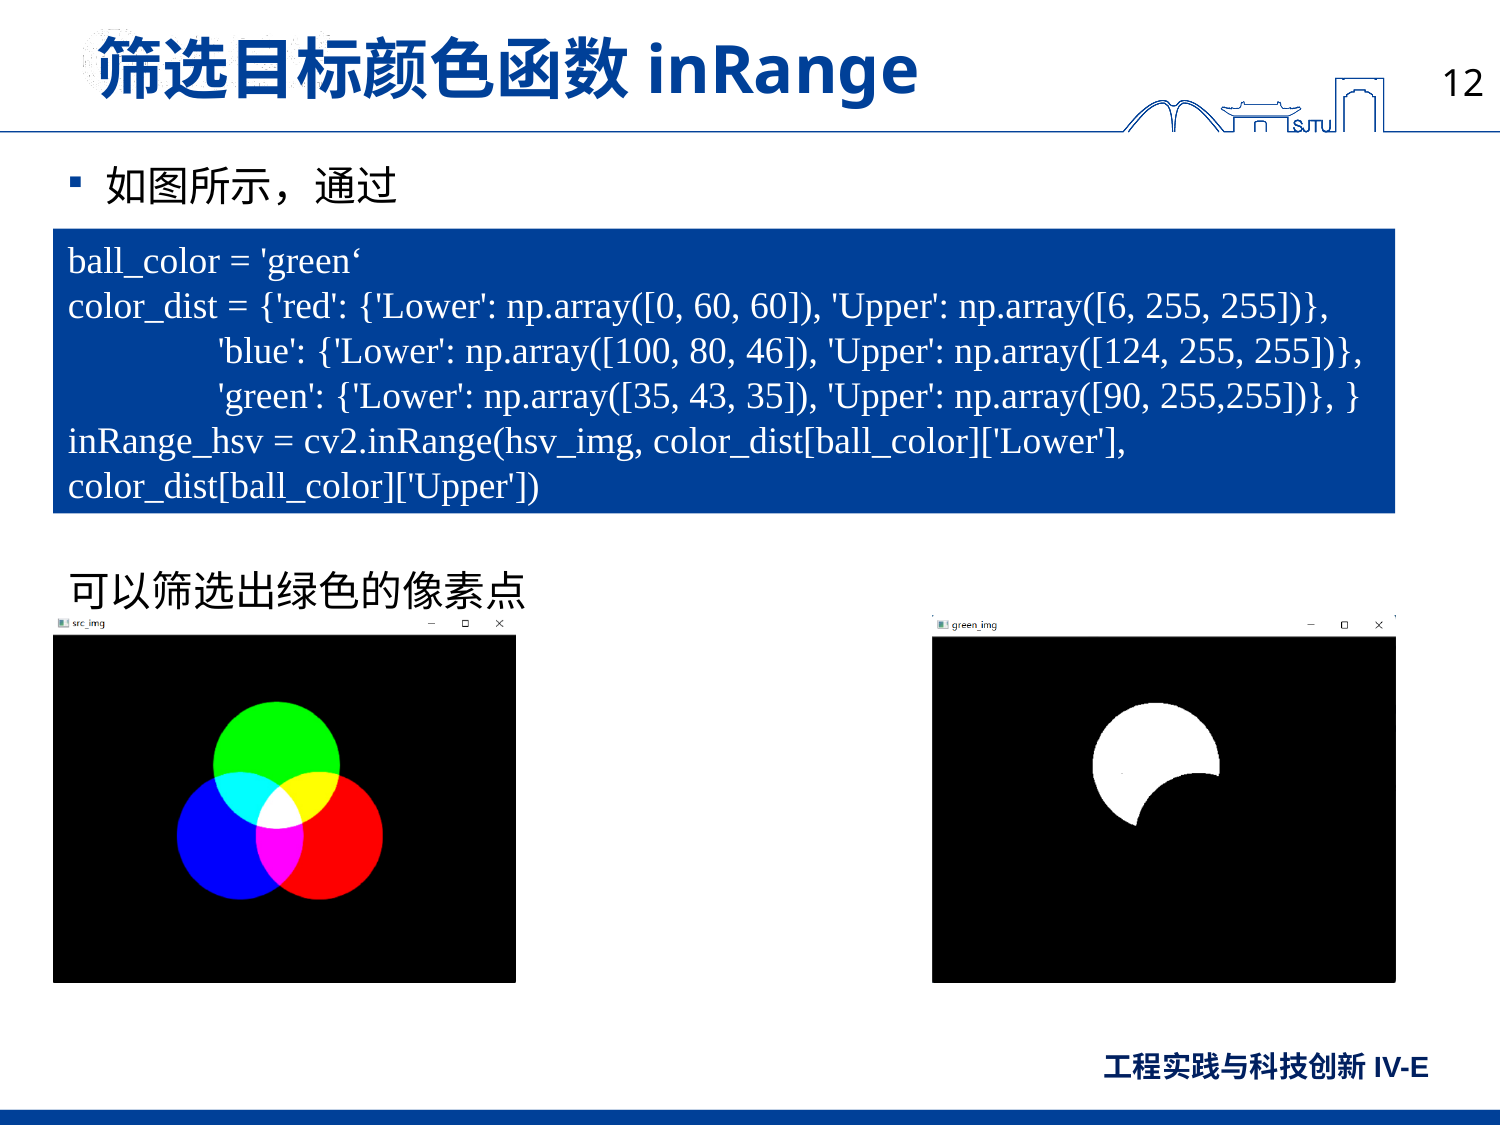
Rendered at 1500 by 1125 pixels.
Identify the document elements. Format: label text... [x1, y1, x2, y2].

list 如图所示，通过 可以筛选出绿色的像素点 [53, 142, 1427, 1095]
text_box ball_color = 'green‘ color_dist = {'red': {'Lower': np.array([0, 60, 60]), 'Upper': np.array([6, 255, 255])}, 'blue': {'Lower': np.array([100, 80, 46]), 'Upper': np.array([124, 255, 255])}, 'green': {'Lower': np.array([35, 43, 35]), 'Upper': np.array([90, 255,255])}, } inRange_hsv = cv2.inRange(hsv_img, color_dist[ball_color]['Lower'], color_dist[ball_color]['Upper']) [53, 228, 1396, 514]
text_box 12 [1426, 51, 1500, 97]
picture [932, 615, 1396, 983]
title 筛选目标颜色函数inRange [81, 25, 1455, 120]
picture [53, 615, 516, 983]
